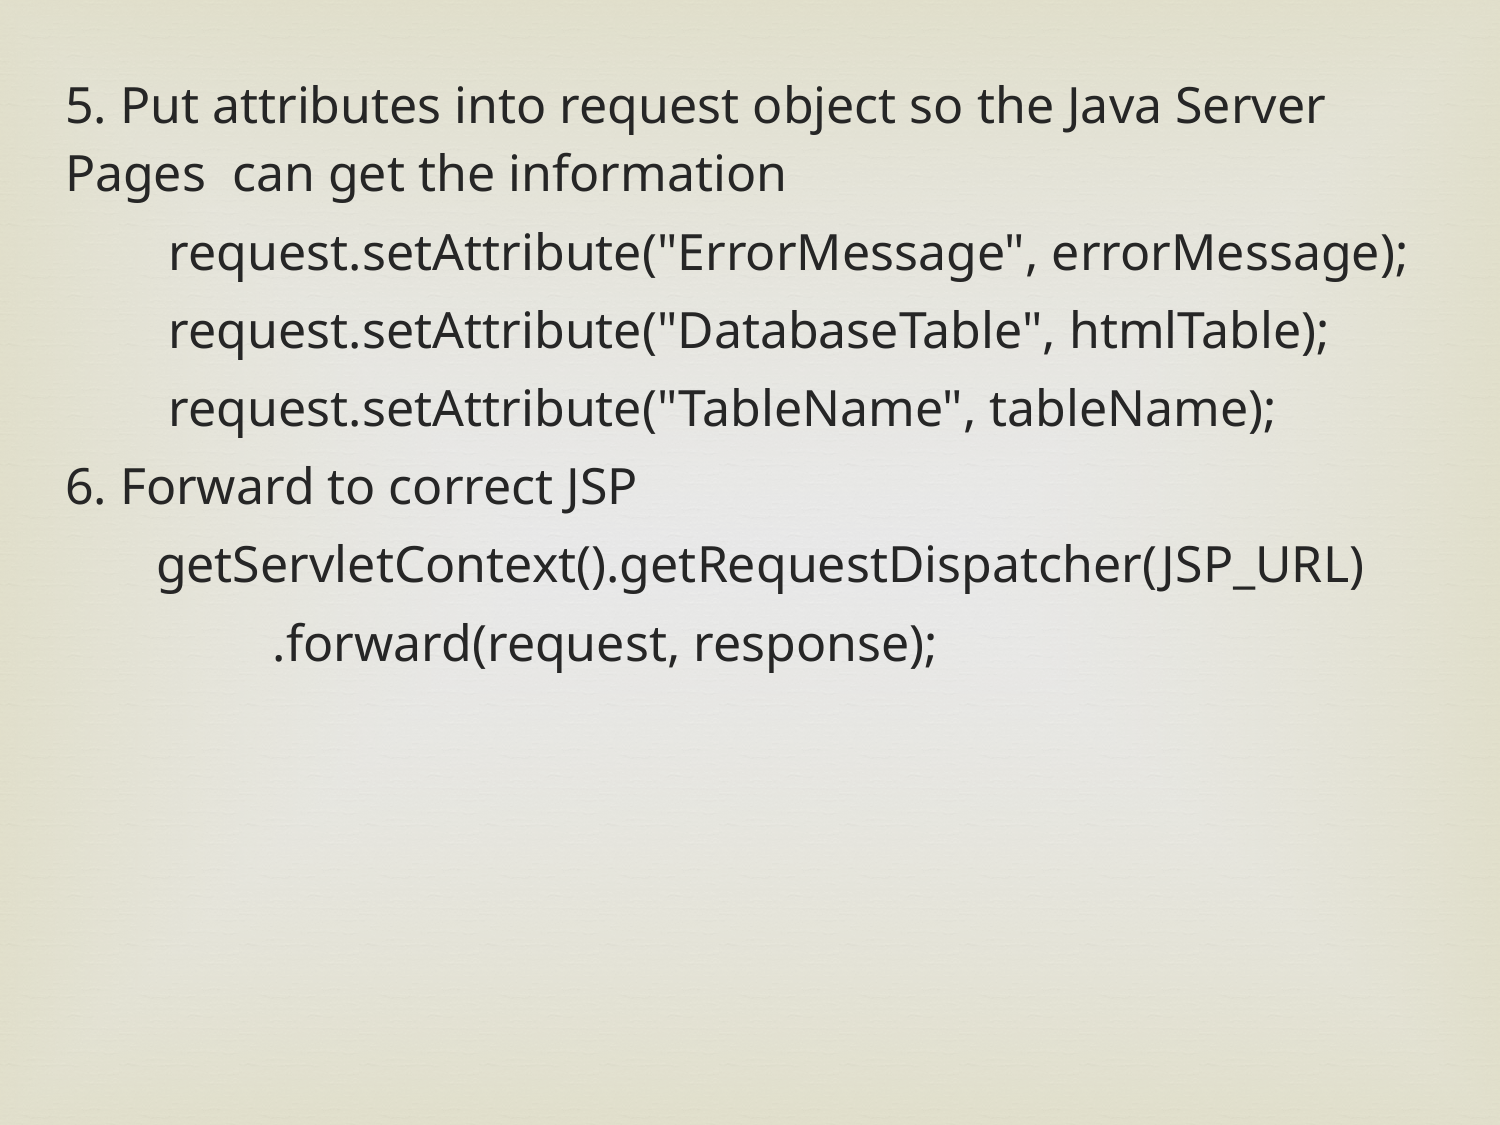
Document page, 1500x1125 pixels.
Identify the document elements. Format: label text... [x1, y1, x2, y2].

list 5. Put attributes into request object so the Java Server Pages can get the information request.setAttribute("ErrorMessage", errorMessage); request.setAttribute("DatabaseTable", htmlTable); request.setAttribute("TableName", tableName); 6. Forward to correct JSP getServletContext().getRequestDispatcher(JSP_URL) .forward(request, response); [50, 62, 1425, 1005]
